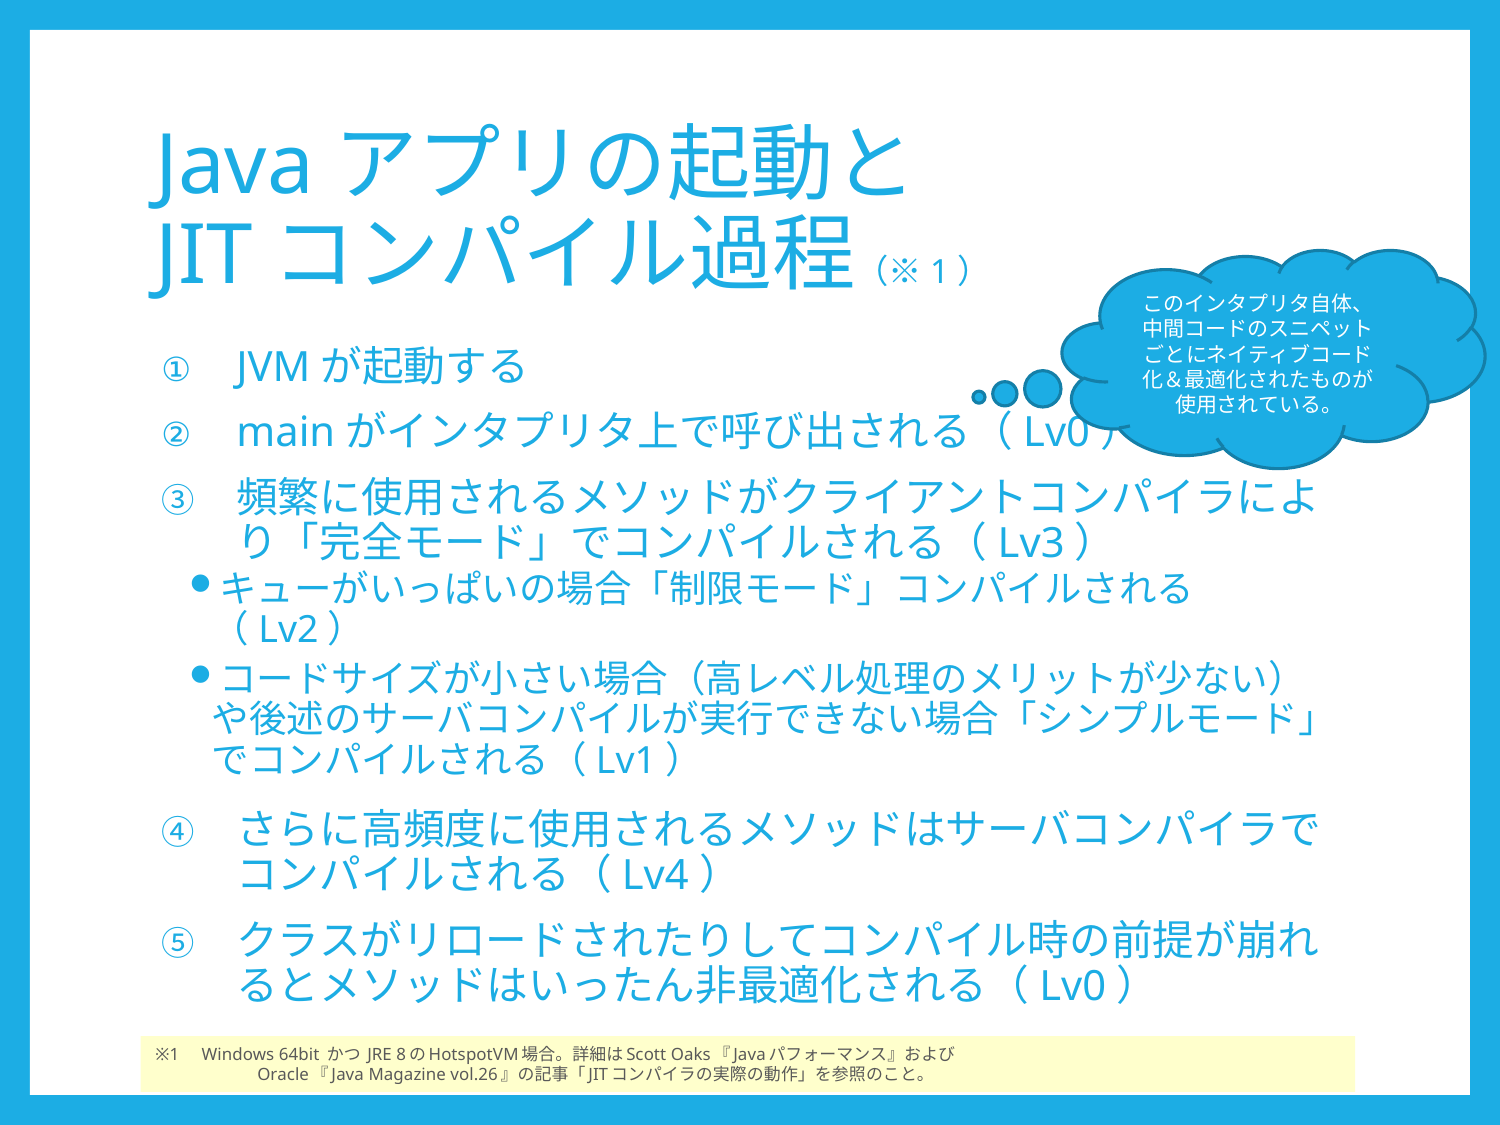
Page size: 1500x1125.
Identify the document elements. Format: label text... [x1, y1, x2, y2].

text_box ※1 Windows 64bit かつ JRE 8のHotspotVM場合。詳細はScott Oaks『Javaパフォーマンス』および Oracle『Java Magazine vol.26』の記事「JITコンパイラの実際の動作」を参照のこと。 [140, 1036, 1356, 1092]
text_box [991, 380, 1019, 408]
title Javaアプリの起動と JITコンパイル過程（※1） [140, 99, 1356, 323]
text_box このインタプリタ自体、中間コードのスニペットごとにネイティブコード化＆最適化されたものが使用されている。 [1060, 248, 1487, 471]
text_box このインタプリタ自体、中間コードのスニペットごとにネイティブコード化＆最適化されたものが使用されている。 [1023, 369, 1063, 409]
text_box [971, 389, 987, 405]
list JVMが起動する mainがインタプリタ上で呼び出される（Lv0） 頻繁に使用されるメソッドがクライアントコンパイラにより「完全モード」でコンパイルされる（Lv3） キューがいっぱいの場合「制限モード」コンパイルされる（Lv2） コードサイズが小さい場合（高レベル処理のメリットが少ない）や後述のサーバコンパイルが実行できない場合「シンプルモード」でコンパイルされる（Lv1） さらに高頻度に使用されるメソッドはサーバコンパイラでコンパイルされる（Lv4） クラスがリロードされたりしてコンパイル時の前提が崩れるとメソッドはいったん非最適化される（Lv0） [140, 337, 1356, 1000]
